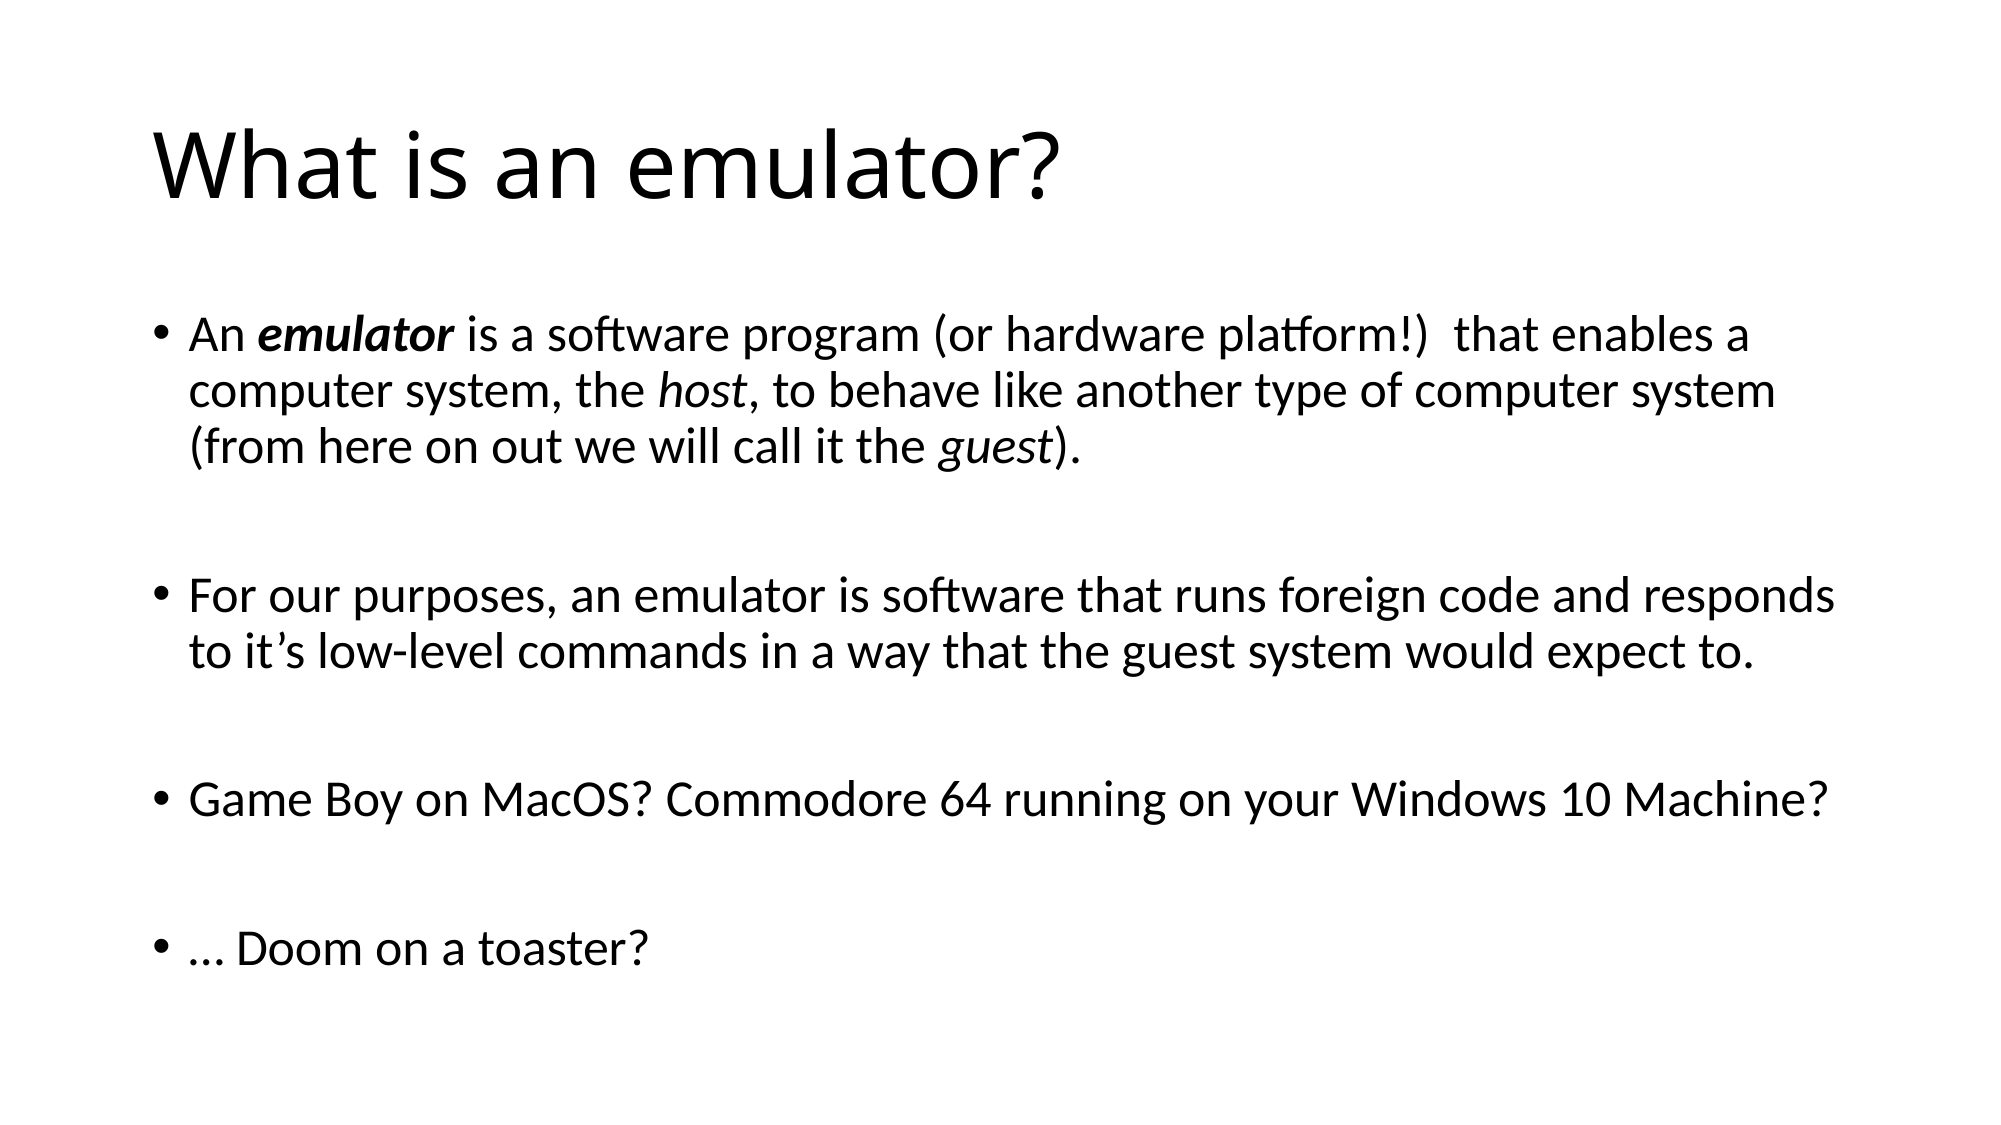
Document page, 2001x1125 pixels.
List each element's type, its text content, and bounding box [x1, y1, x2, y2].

list An emulator is a software program (or hardware platform!) that enables a computer system, the host, to behave like another type of computer system (from here on out we will call it the guest). For our purposes, an emulator is software that runs foreign code and responds to it’s low-level commands in a way that the guest system would expect to. Game Boy on MacOS? Commodore 64 running on your Windows 10 Machine? … Doom on a toaster? [137, 299, 1863, 1014]
title What is an emulator? [137, 59, 1863, 278]
